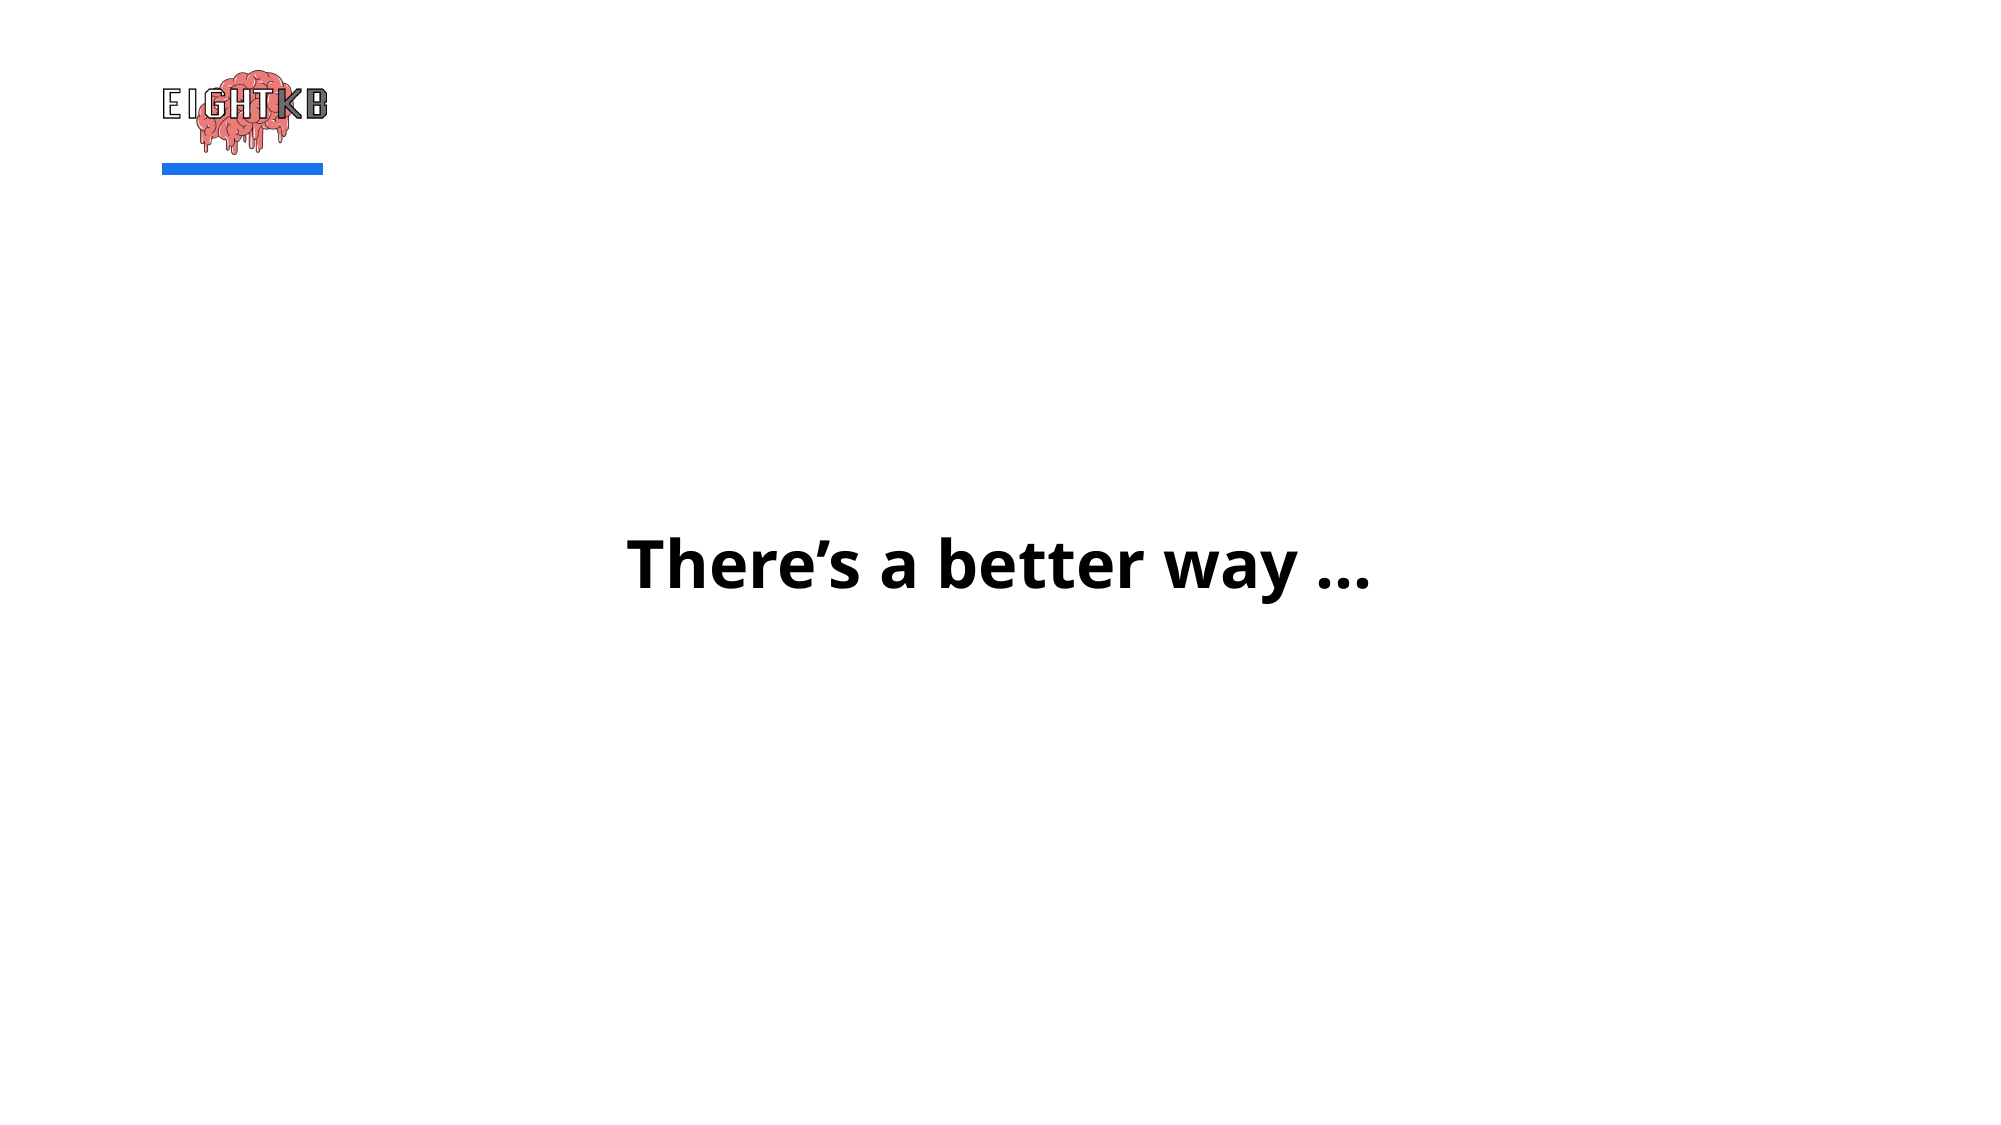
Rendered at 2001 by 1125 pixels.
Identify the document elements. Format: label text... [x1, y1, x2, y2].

picture [163, 70, 327, 155]
text_box There’s a better way … [611, 514, 1389, 610]
